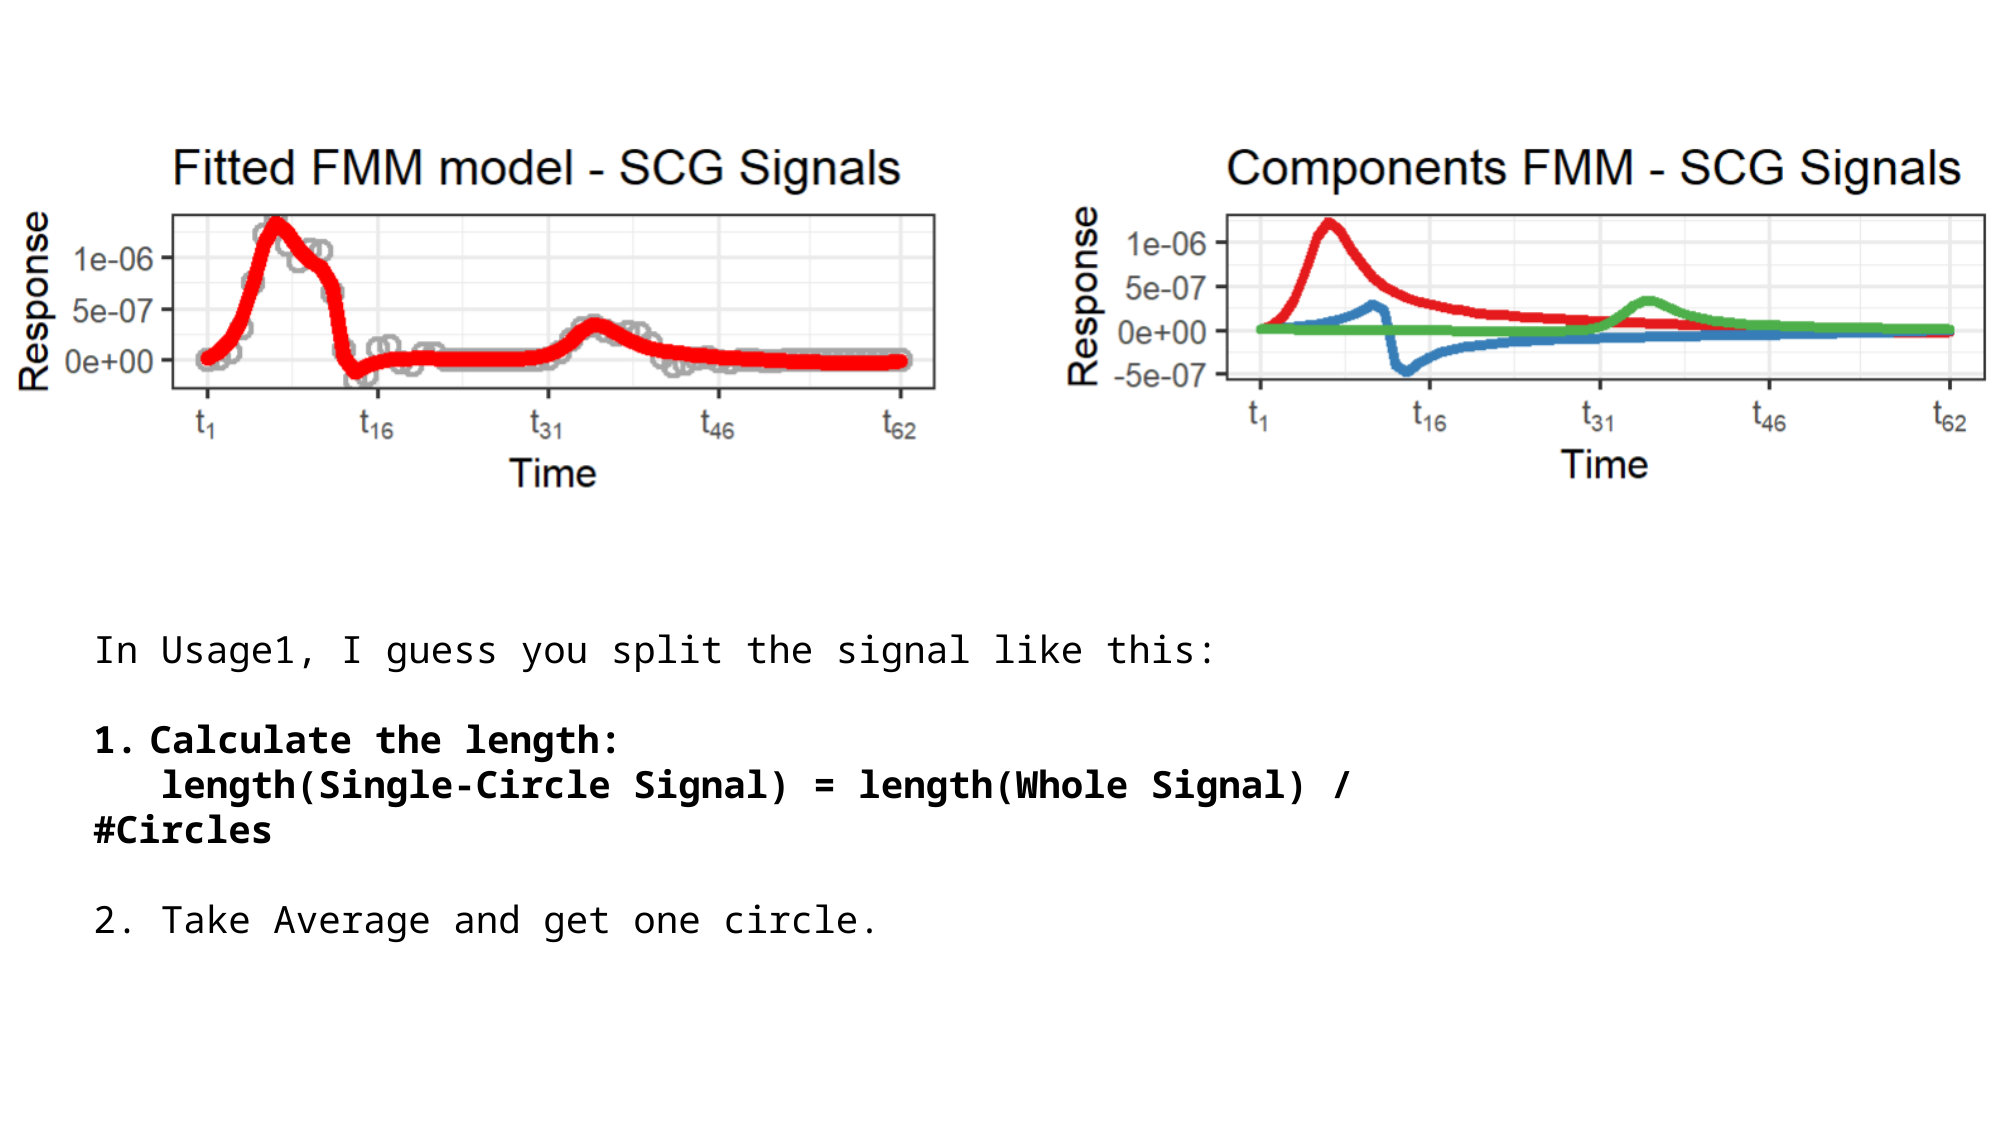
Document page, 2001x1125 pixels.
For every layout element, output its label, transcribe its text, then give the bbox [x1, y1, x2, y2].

text_box In Usage1, I guess you split the signal like this: Calculate the length: length(Single-Circle Signal) = length(Whole Signal) / #Circles 2. Take Average and get one circle. [78, 618, 1550, 949]
picture [0, 110, 2000, 507]
